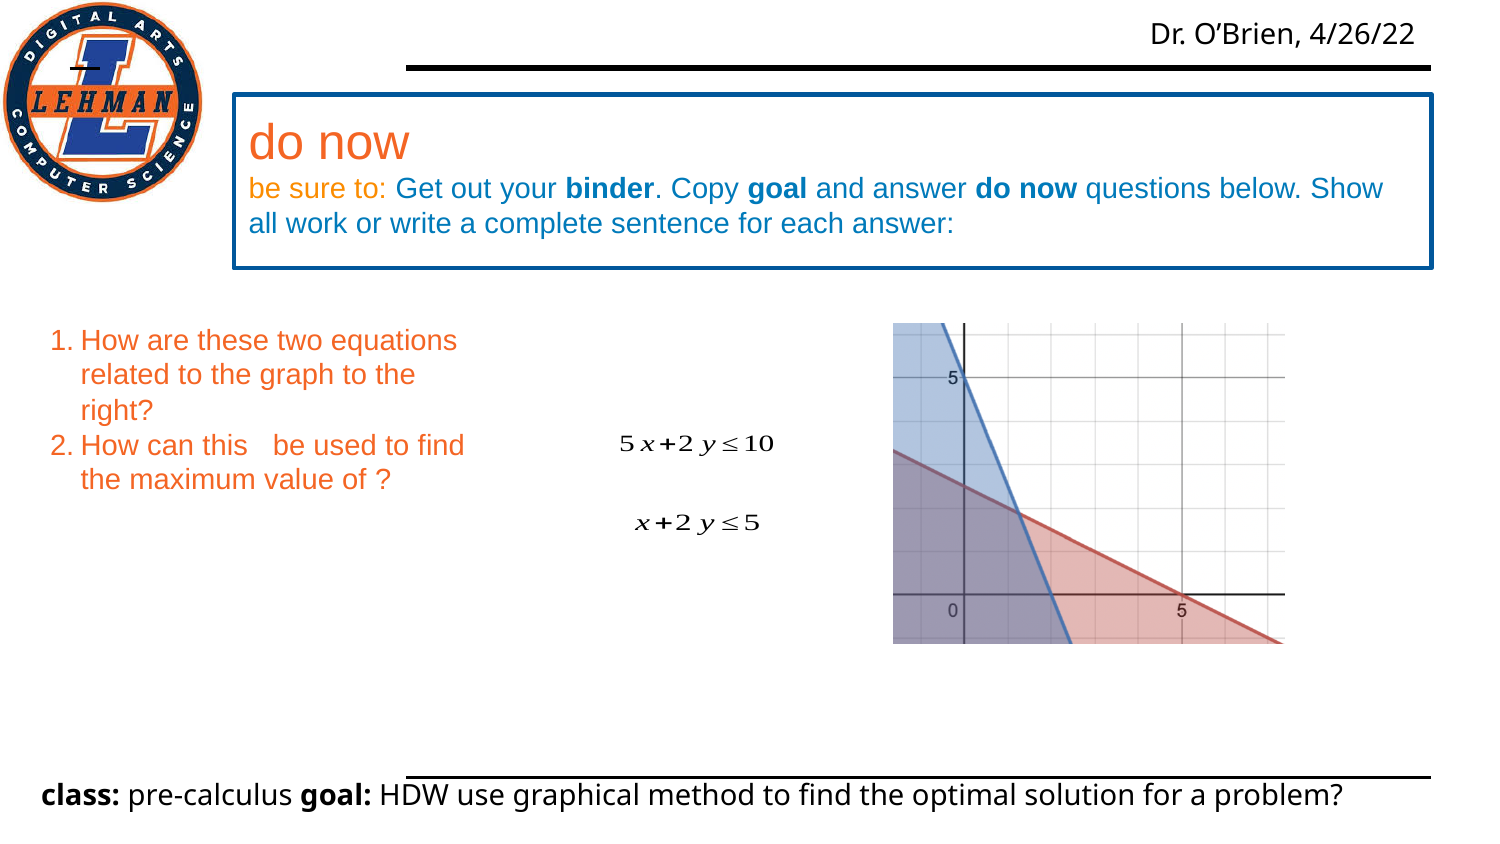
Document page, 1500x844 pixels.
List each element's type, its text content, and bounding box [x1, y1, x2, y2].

text_box [619, 431, 775, 458]
picture [0, 0, 204, 204]
text_box How are these two equations related to the graph to the right? How can this be used to find the maximum value of ? [50, 320, 486, 496]
picture [893, 323, 1285, 644]
text_box [633, 510, 761, 537]
title do now be sure to: Get out your binder. Copy goal and answer do now questions below. Show all work or write a complete sentence for each answer: [233, 93, 1433, 269]
